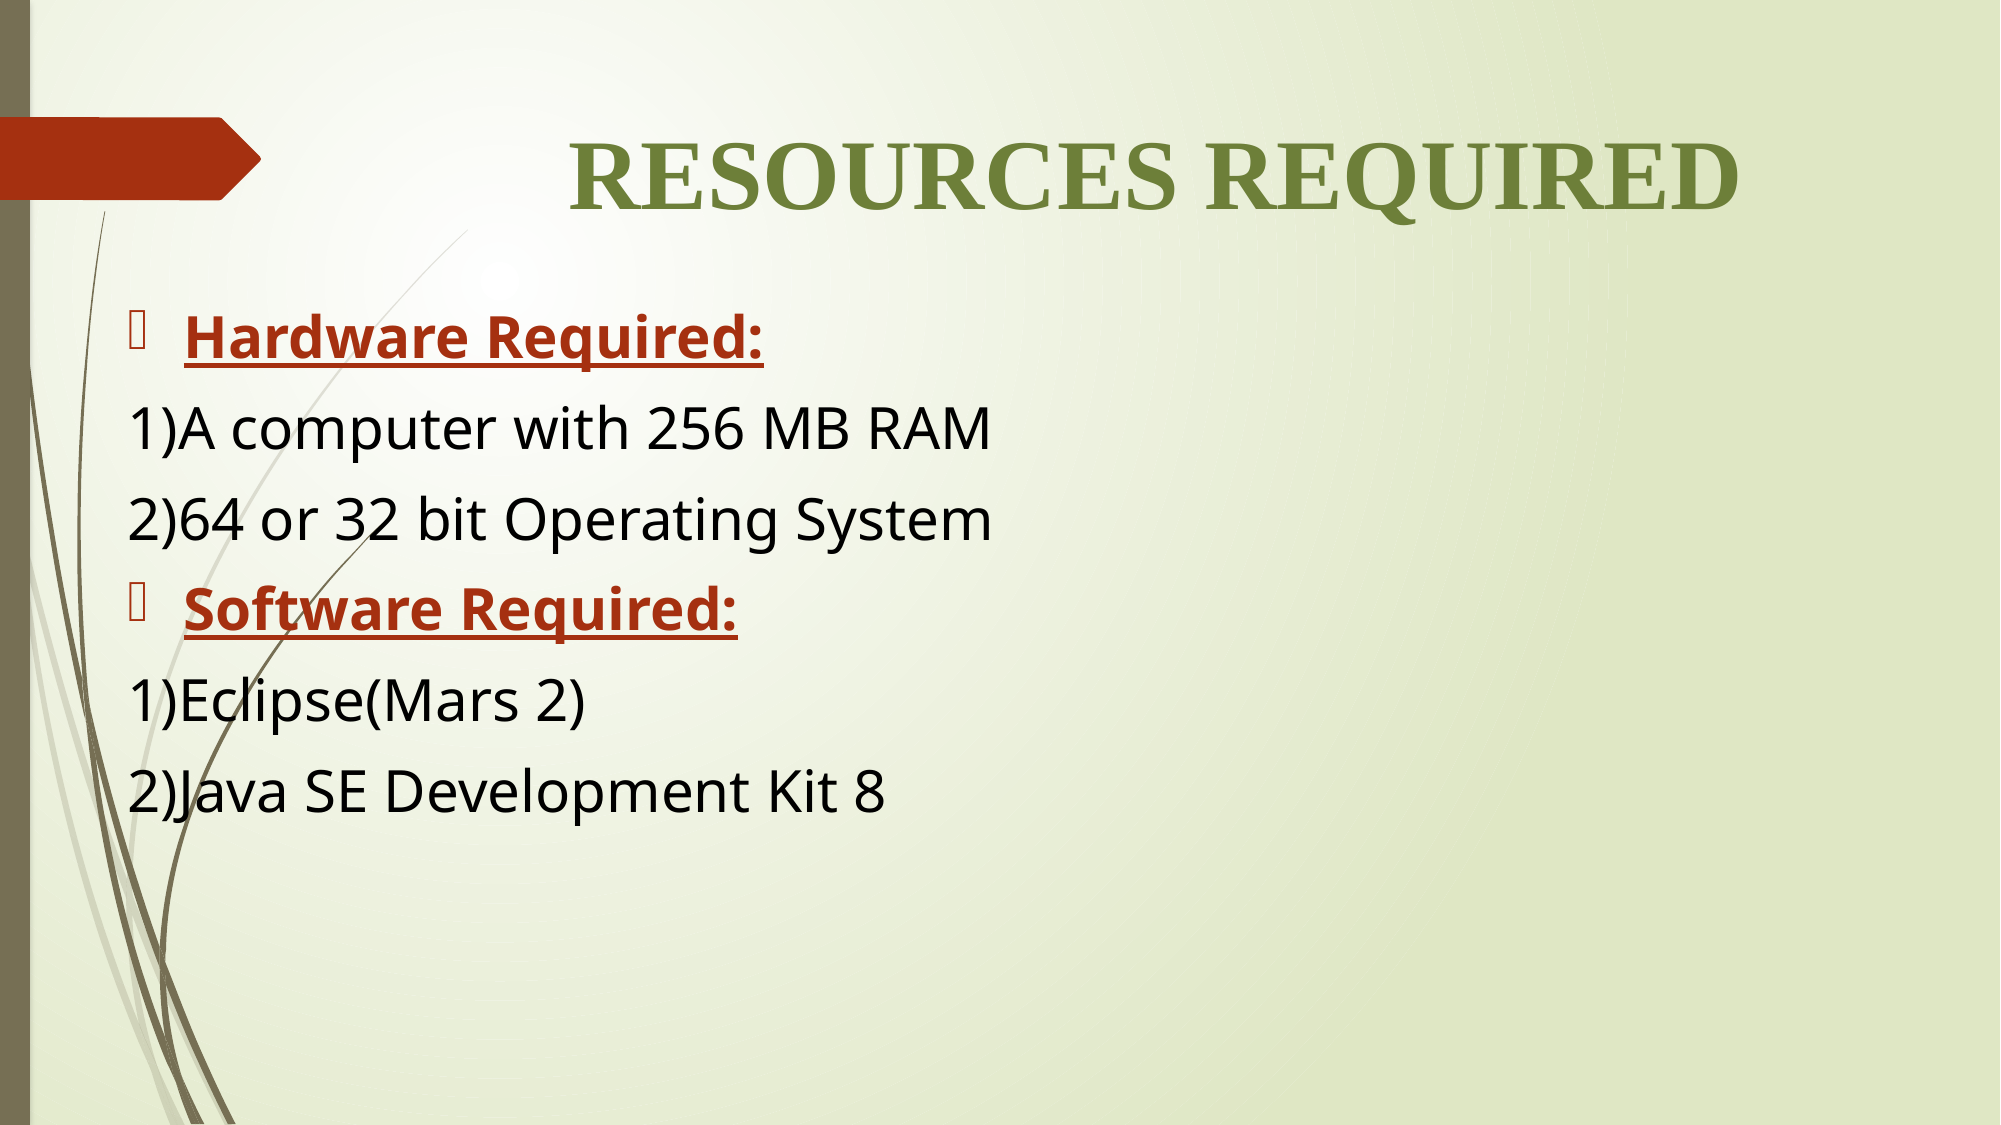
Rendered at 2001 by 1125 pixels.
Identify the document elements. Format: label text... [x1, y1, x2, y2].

title RESOURCES REQUIRED [425, 102, 1888, 313]
list Hardware Required: 1)A computer with 256 MB RAM 2)64 or 32 bit Operating System Software Required: 1)Eclipse(Mars 2) 2)Java SE Development Kit 8 [112, 293, 1775, 1067]
